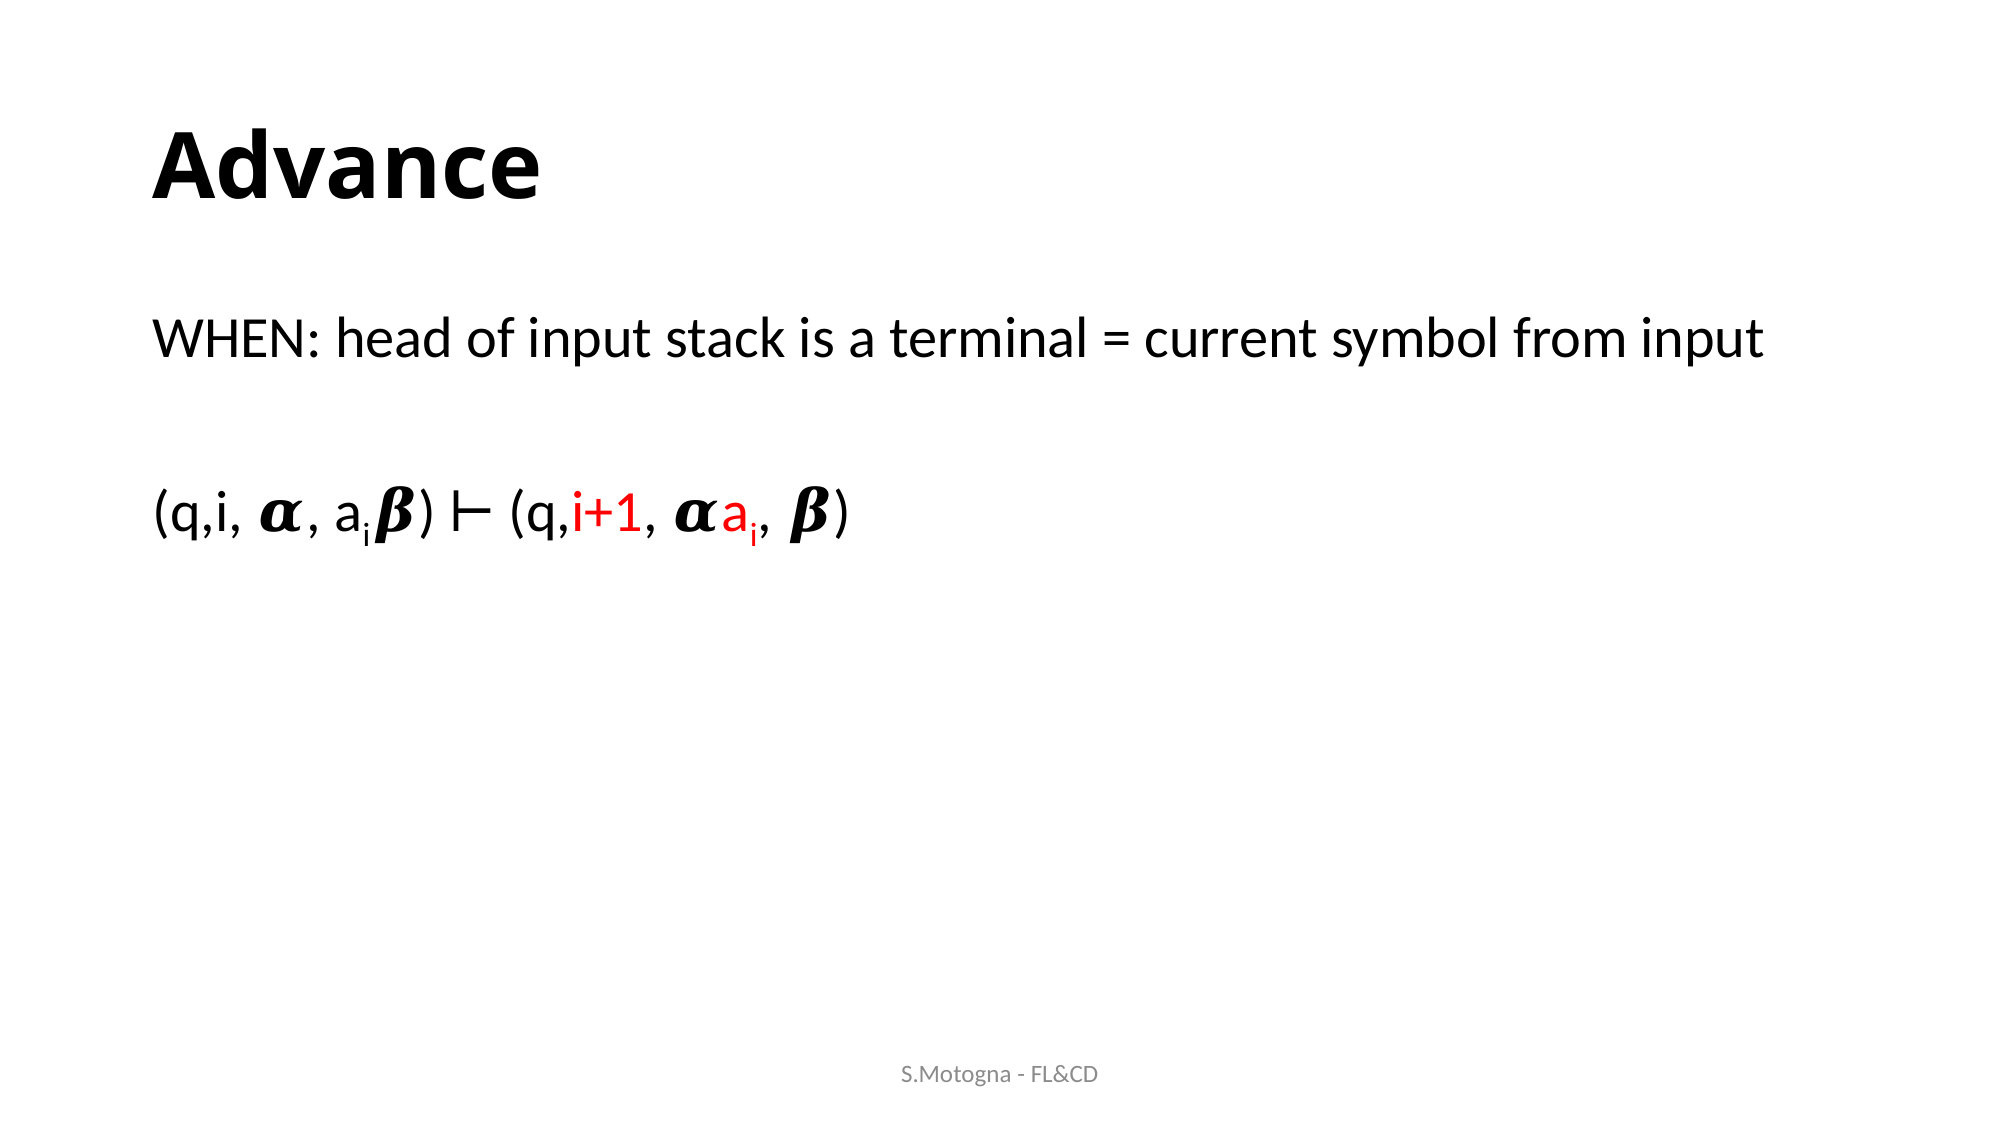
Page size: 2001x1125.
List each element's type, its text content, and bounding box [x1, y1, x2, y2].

title Advance [137, 59, 1863, 278]
list WHEN: head of input stack is a terminal = current symbol from input (q,i, 𝜶, ai𝜷) ⊢ (q,i+1, 𝜶ai, 𝜷) [137, 299, 1863, 1014]
footer S.Motogna - FL&CD [662, 1042, 1338, 1103]
